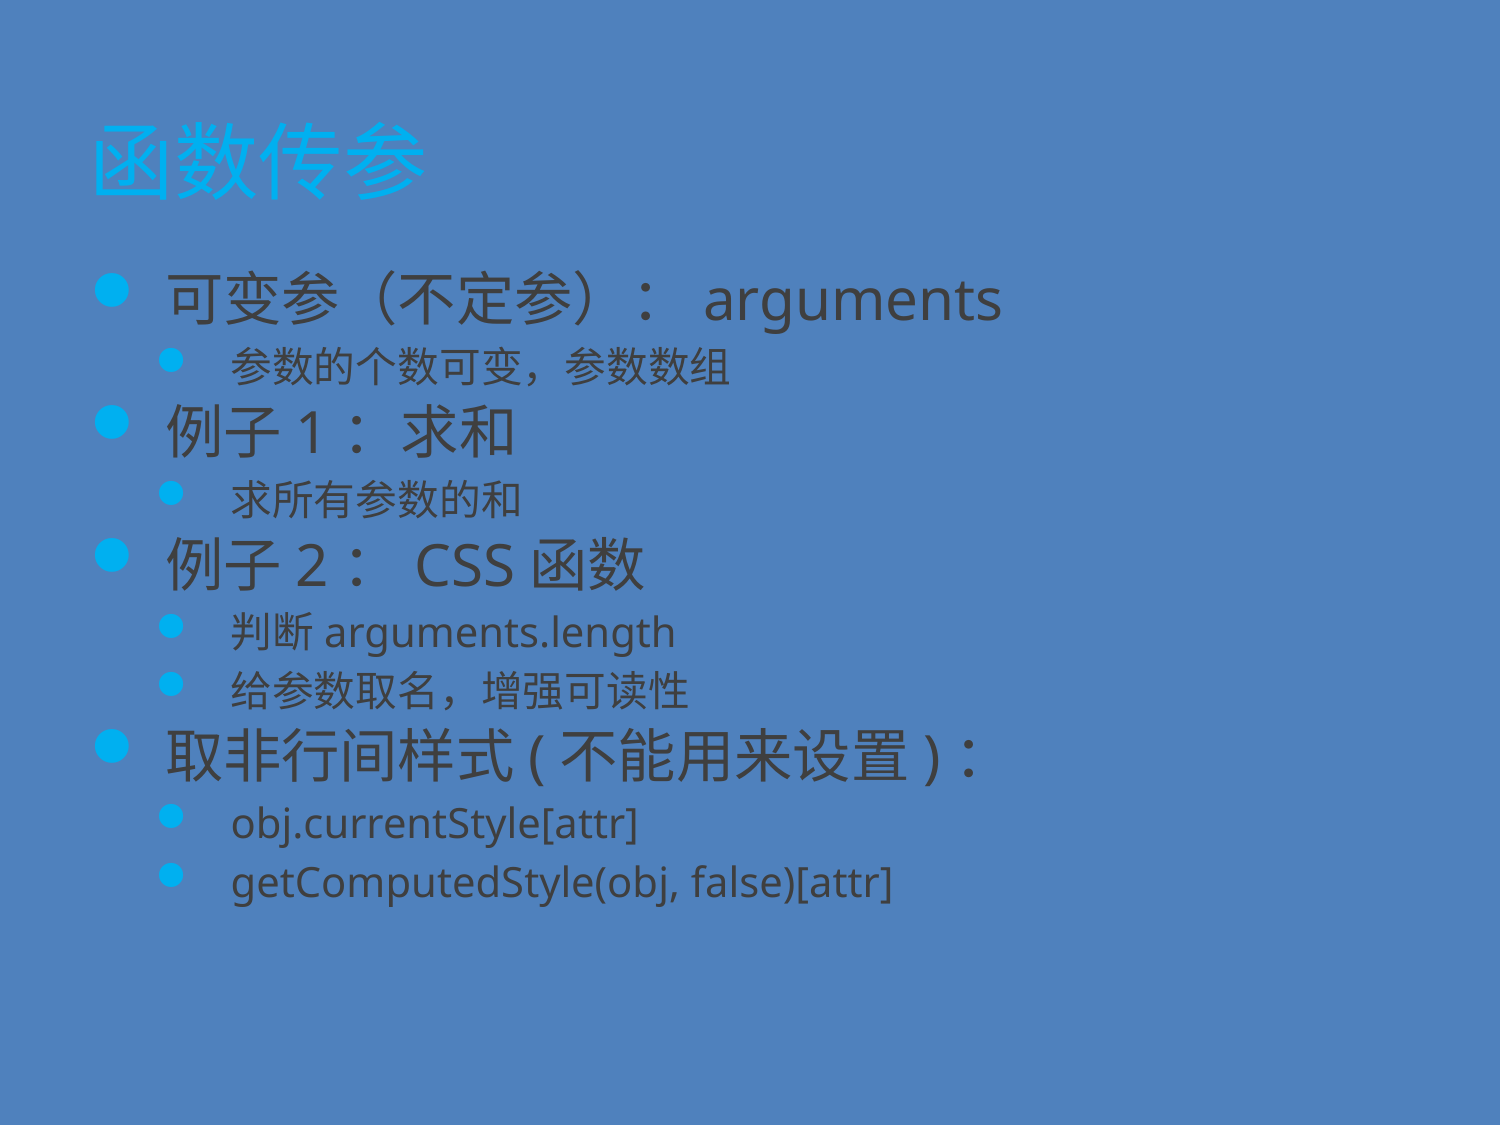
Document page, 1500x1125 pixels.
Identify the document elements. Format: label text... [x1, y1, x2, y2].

list 可变参（不定参）：arguments 参数的个数可变，参数数组 例子1：求和 求所有参数的和 例子2：CSS函数 判断arguments.length 给参数取名，增强可读性 取非行间样式(不能用来设置)： obj.currentStyle[attr] getComputedStyle(obj, false)[attr] [75, 262, 1425, 1125]
title 函数传参 [75, 101, 1425, 219]
